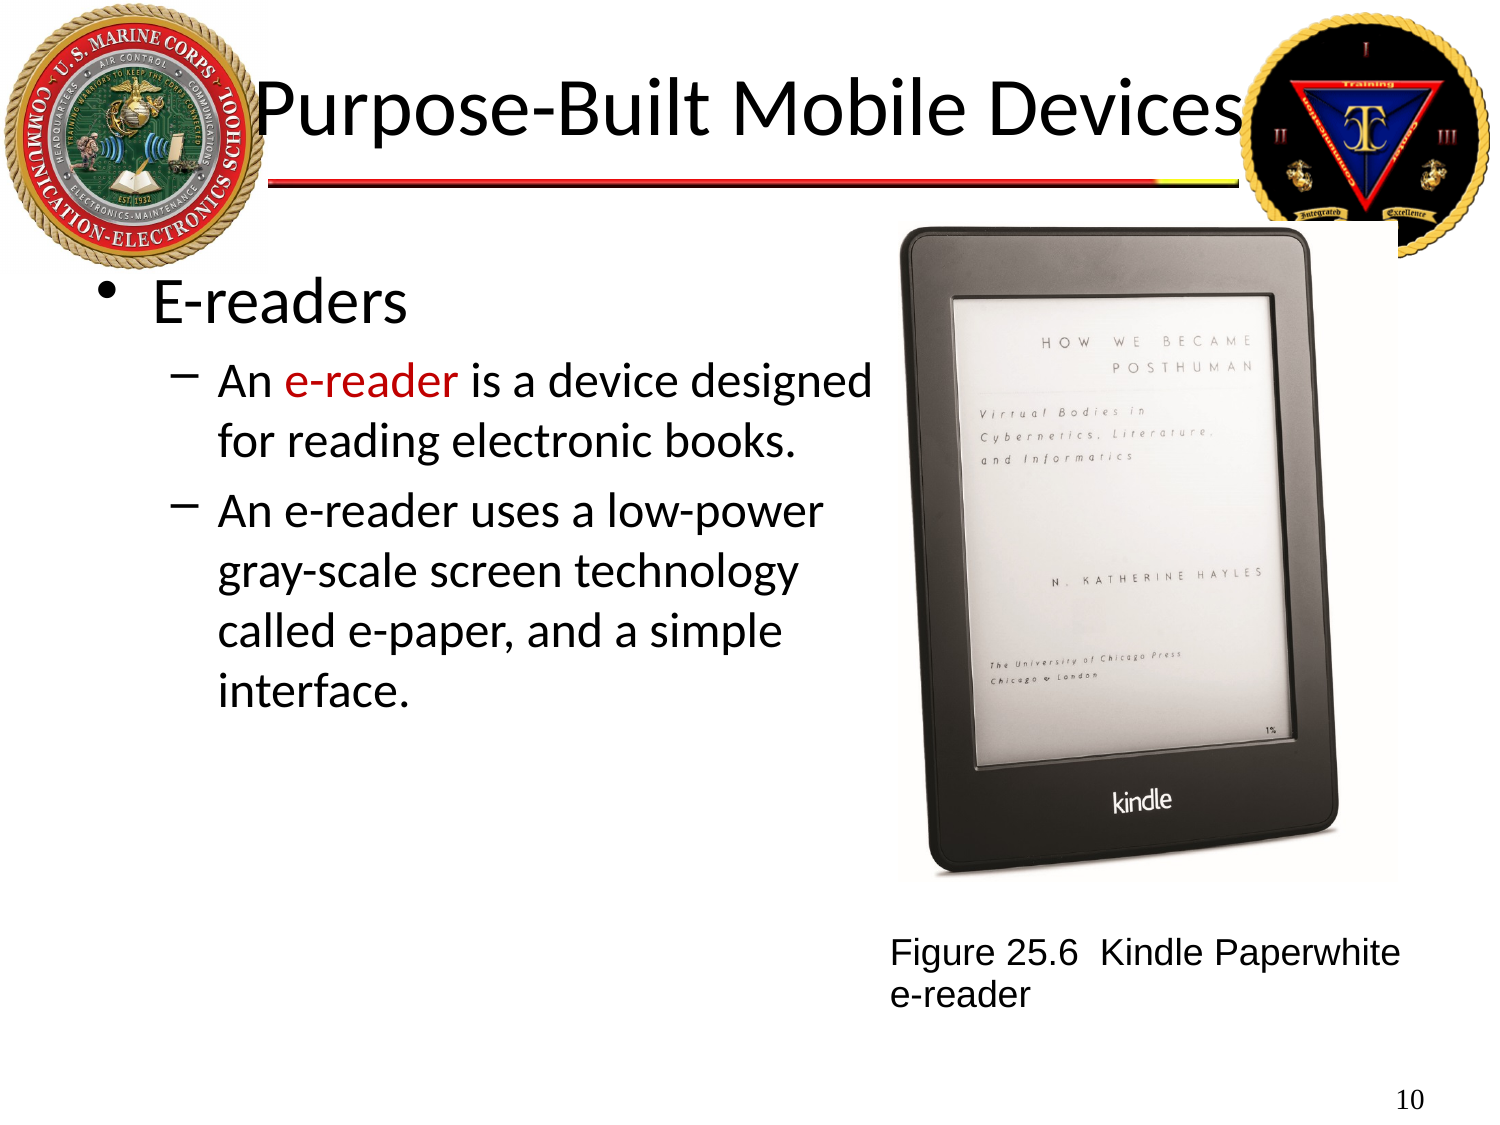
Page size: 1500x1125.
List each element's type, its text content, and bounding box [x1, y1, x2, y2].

text_box Figure 25.6 Kindle Paperwhite e-reader [874, 924, 1421, 1024]
title Purpose-Built Mobile Devices [75, 45, 1425, 233]
picture [0, 0, 268, 274]
picture [897, 12, 1490, 882]
list E-readers An e-reader is a device designed for reading electronic books. An e-reader uses a low-power gray-scale screen technology called e-paper, and a simple interface. [81, 249, 894, 1125]
